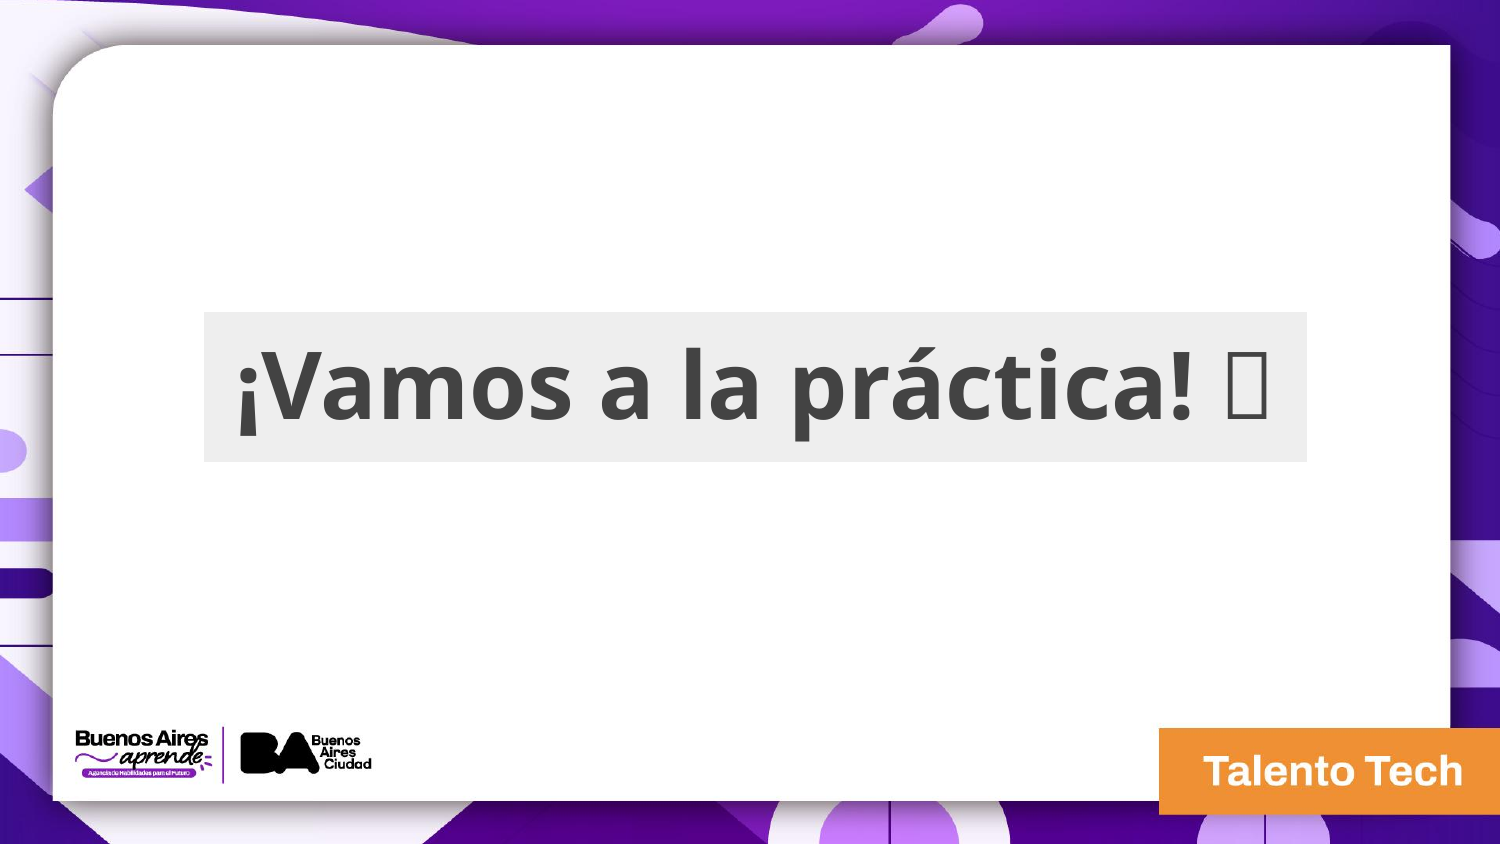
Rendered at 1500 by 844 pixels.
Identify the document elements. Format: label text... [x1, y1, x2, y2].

text_box ¡Vamos a la práctica! 🚀 [203, 310, 1308, 472]
picture [0, 0, 1500, 844]
